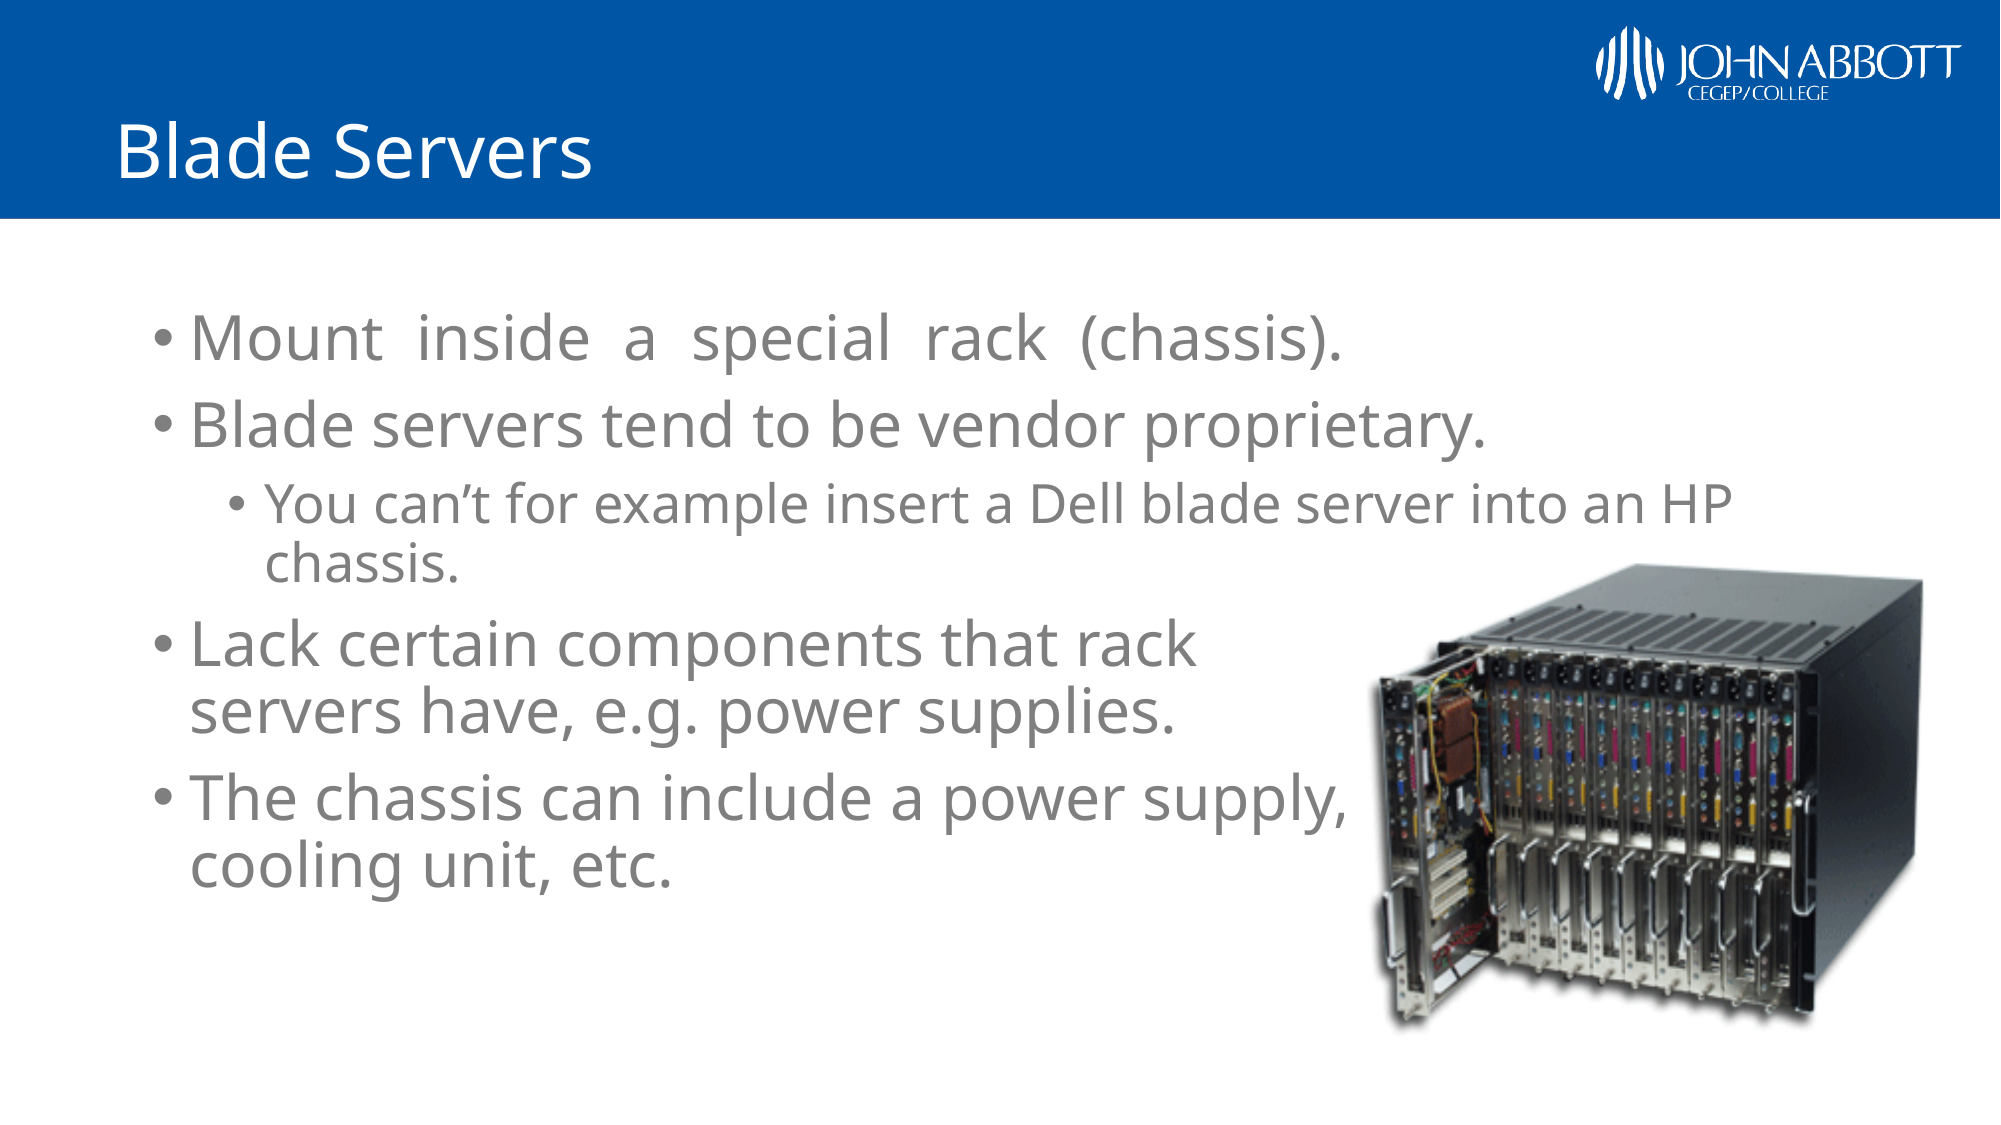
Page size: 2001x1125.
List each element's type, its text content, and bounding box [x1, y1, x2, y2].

picture [1863, 26, 1962, 100]
title Blade Servers [99, 0, 1863, 202]
list Mount inside a special rack (chassis). Blade servers tend to be vendor proprietary. You can’t for example insert a Dell blade server into an HP chassis. Lack certain components that rack servers have, e.g. power supplies. The chassis can include a power supply, cooling unit, etc. [137, 299, 1863, 1014]
picture [1343, 562, 1961, 1050]
